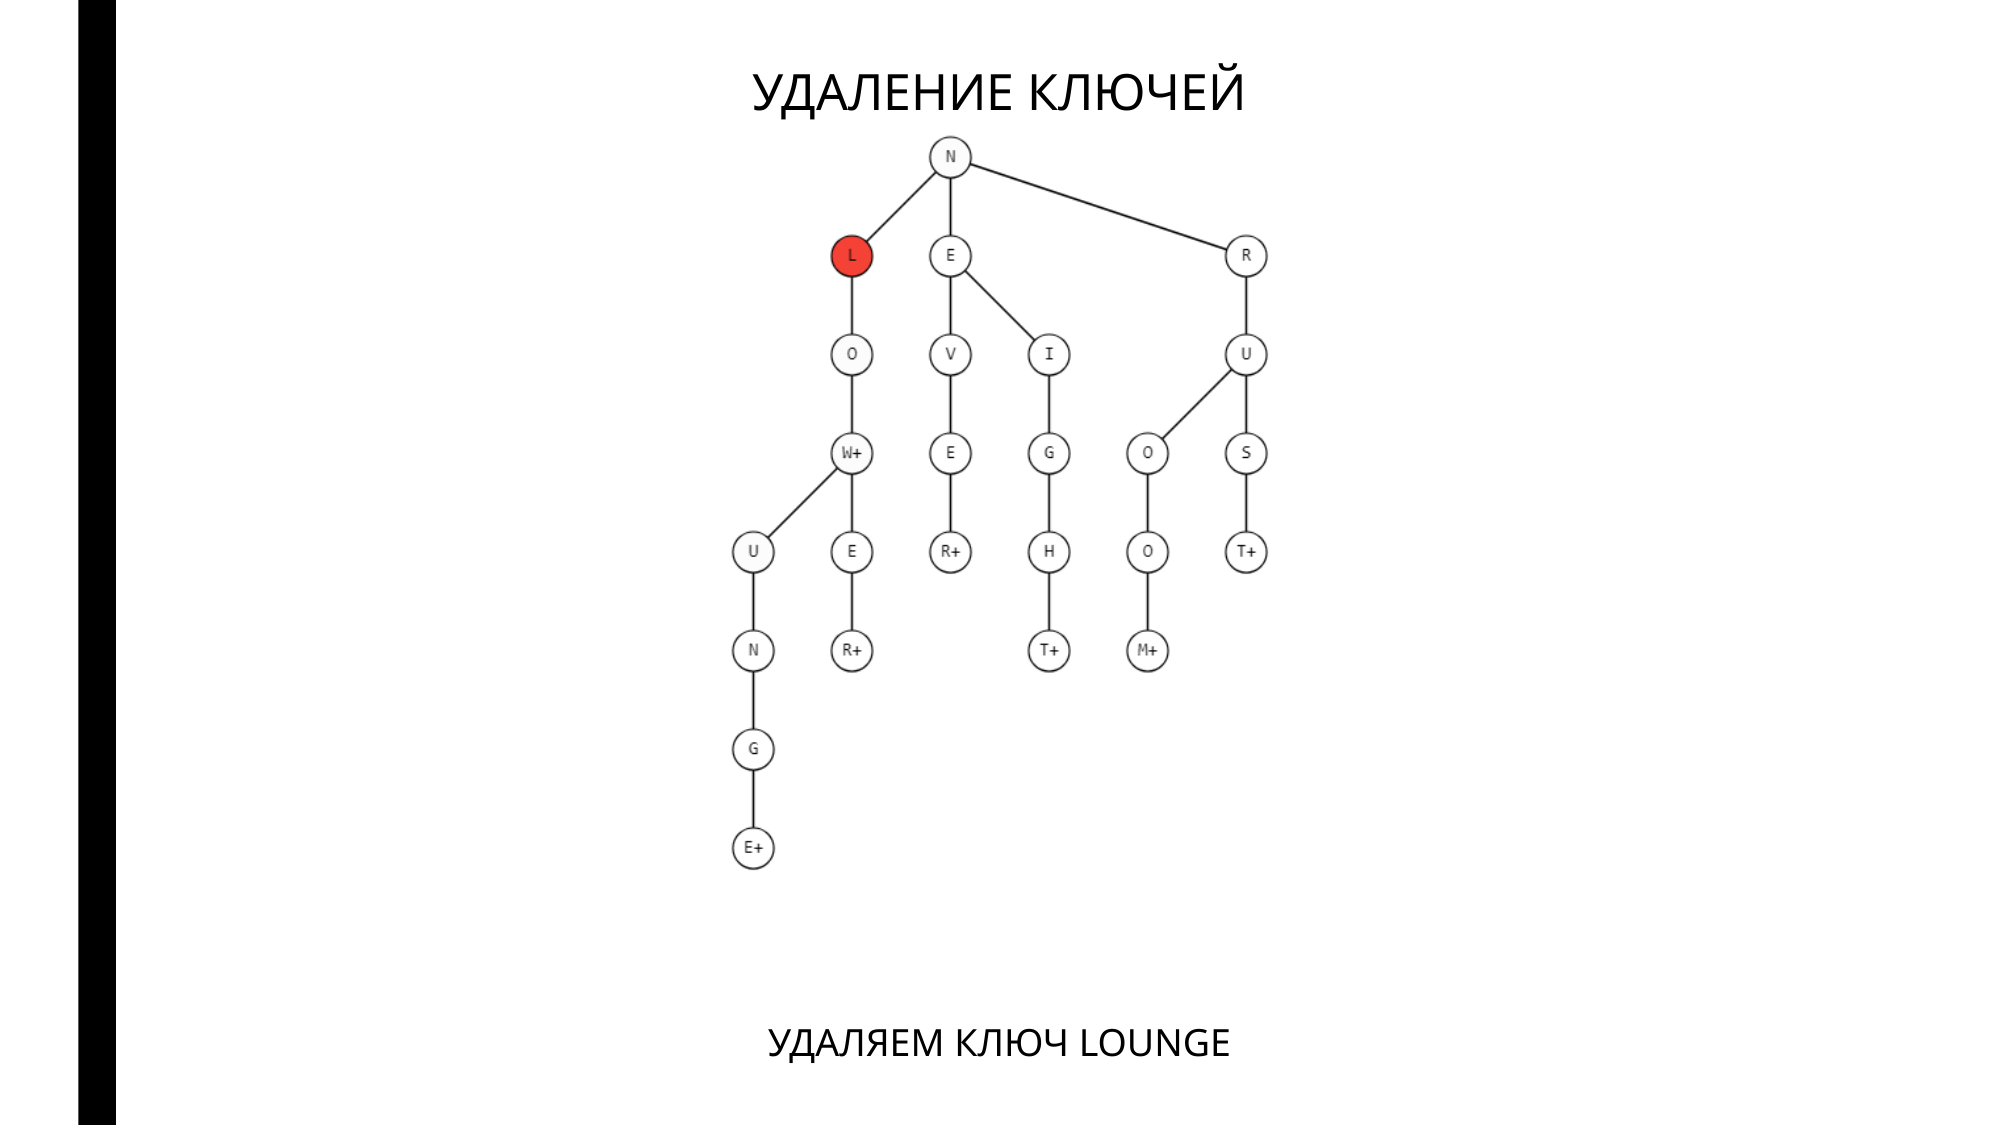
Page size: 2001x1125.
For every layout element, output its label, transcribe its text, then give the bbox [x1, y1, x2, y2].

text_box УДАЛЕНИЕ КЛЮЧЕЙ [527, 53, 1473, 128]
picture [724, 128, 1276, 878]
text_box УДАЛЯЕМ КЛЮЧ LOUNGE [753, 1011, 1246, 1071]
